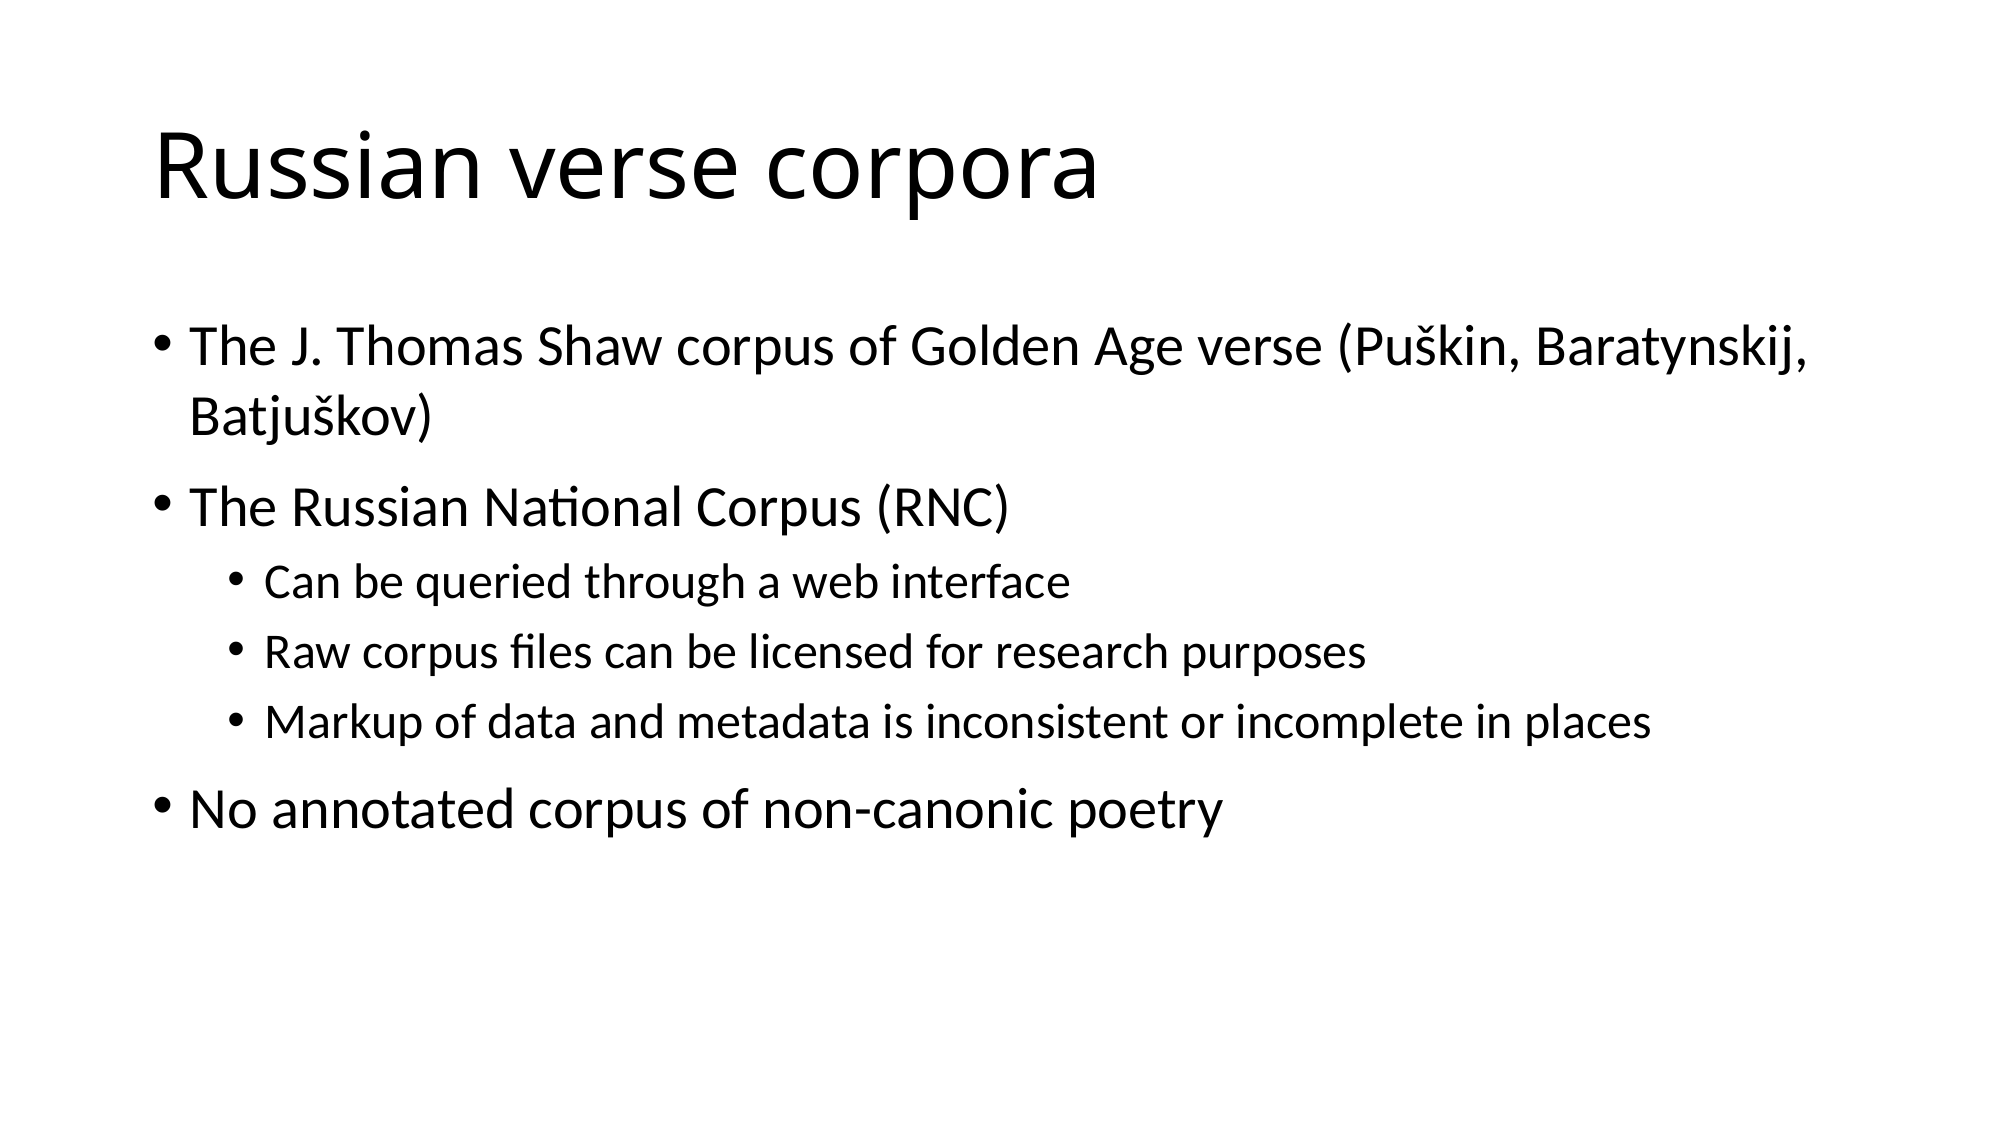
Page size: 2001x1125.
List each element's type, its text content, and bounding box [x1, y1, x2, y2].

list The J. Thomas Shaw corpus of Golden Age verse (Puškin, Baratynskij, Batjuškov) The Russian National Corpus (RNC) Can be queried through a web interface Raw corpus files can be licensed for research purposes Markup of data and metadata is inconsistent or incomplete in places No annotated corpus of non-canonic poetry [137, 299, 1863, 1014]
title Russian verse corpora [137, 59, 1863, 278]
